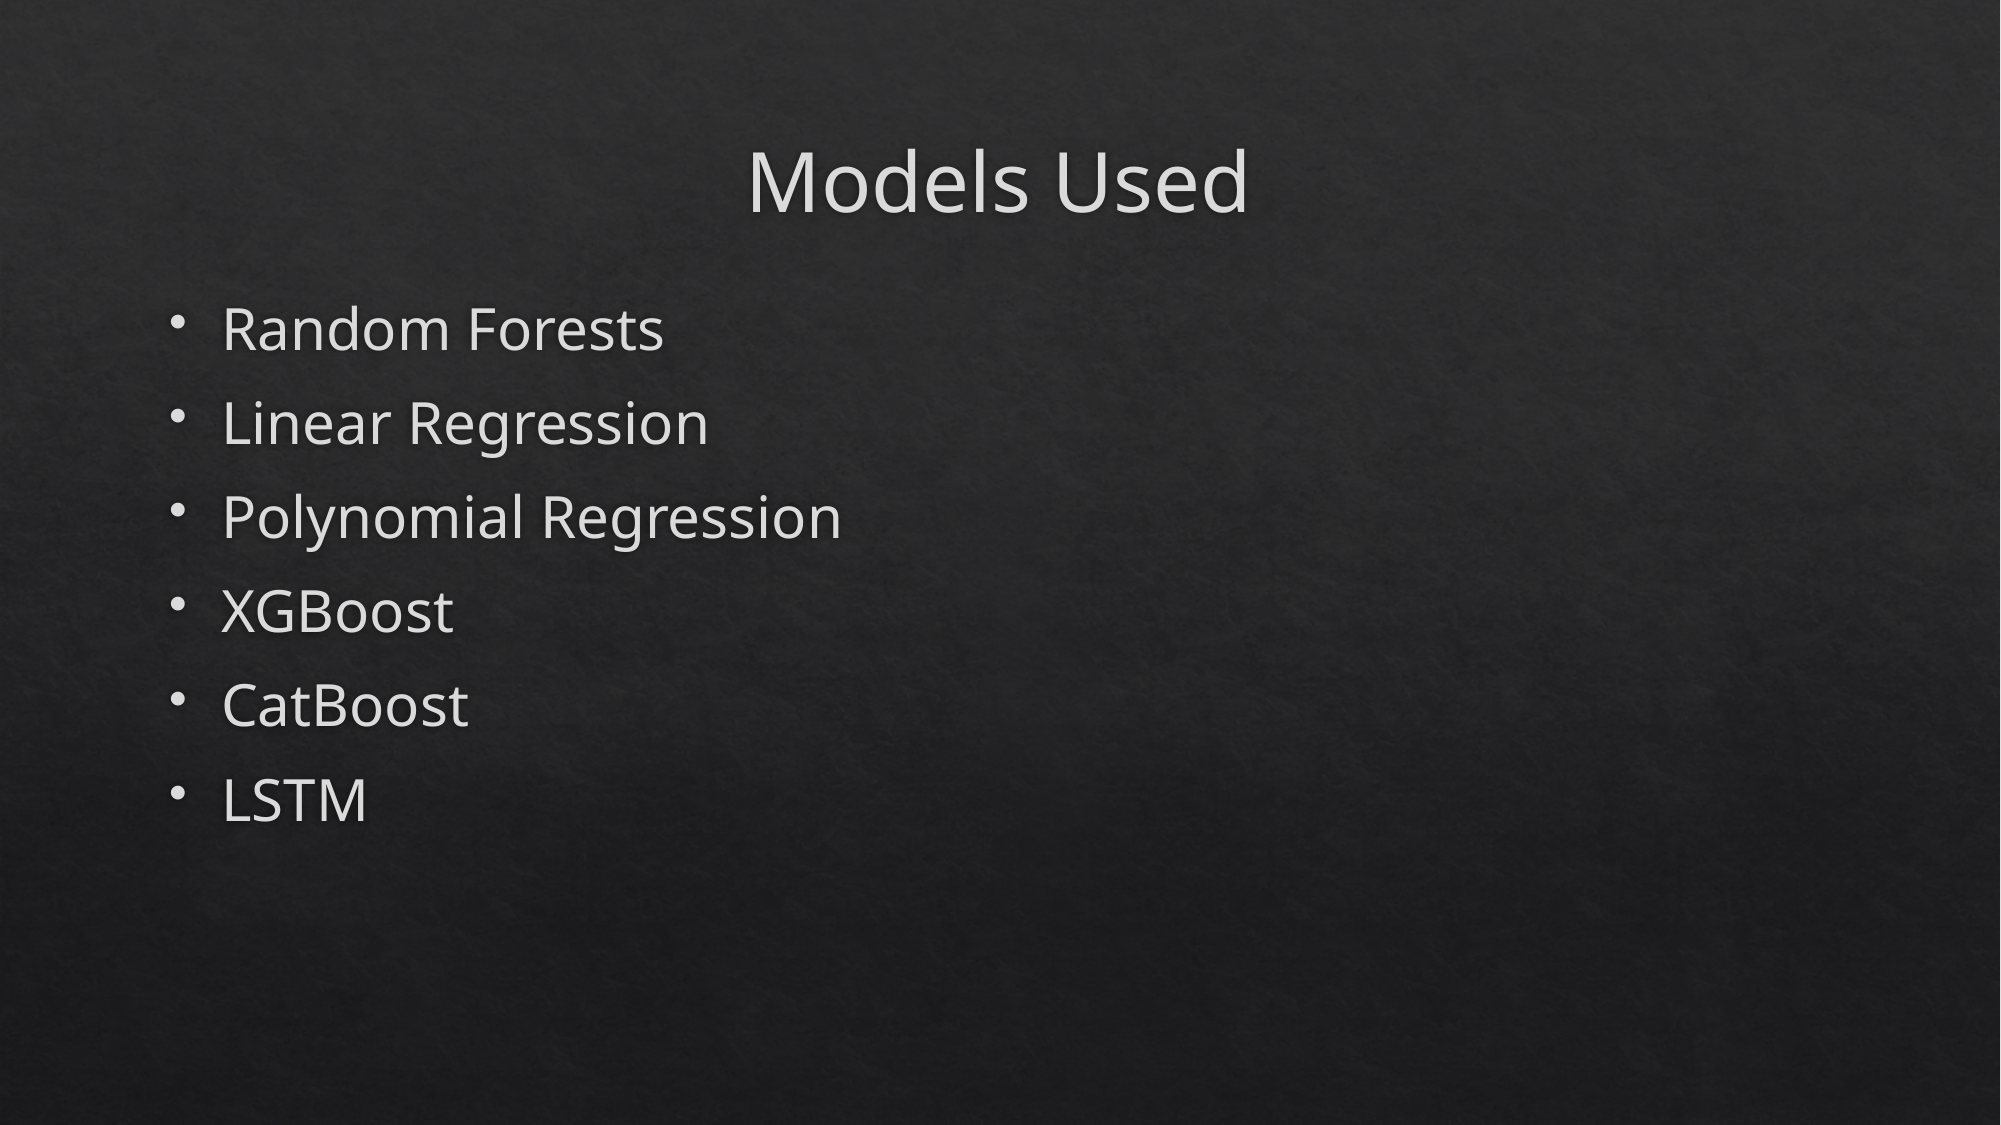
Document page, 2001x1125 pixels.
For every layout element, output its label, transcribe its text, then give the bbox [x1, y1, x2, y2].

list Random Forests Linear Regression Polynomial Regression XGBoost CatBoost LSTM [149, 284, 1849, 950]
title Models Used [149, 99, 1849, 260]
